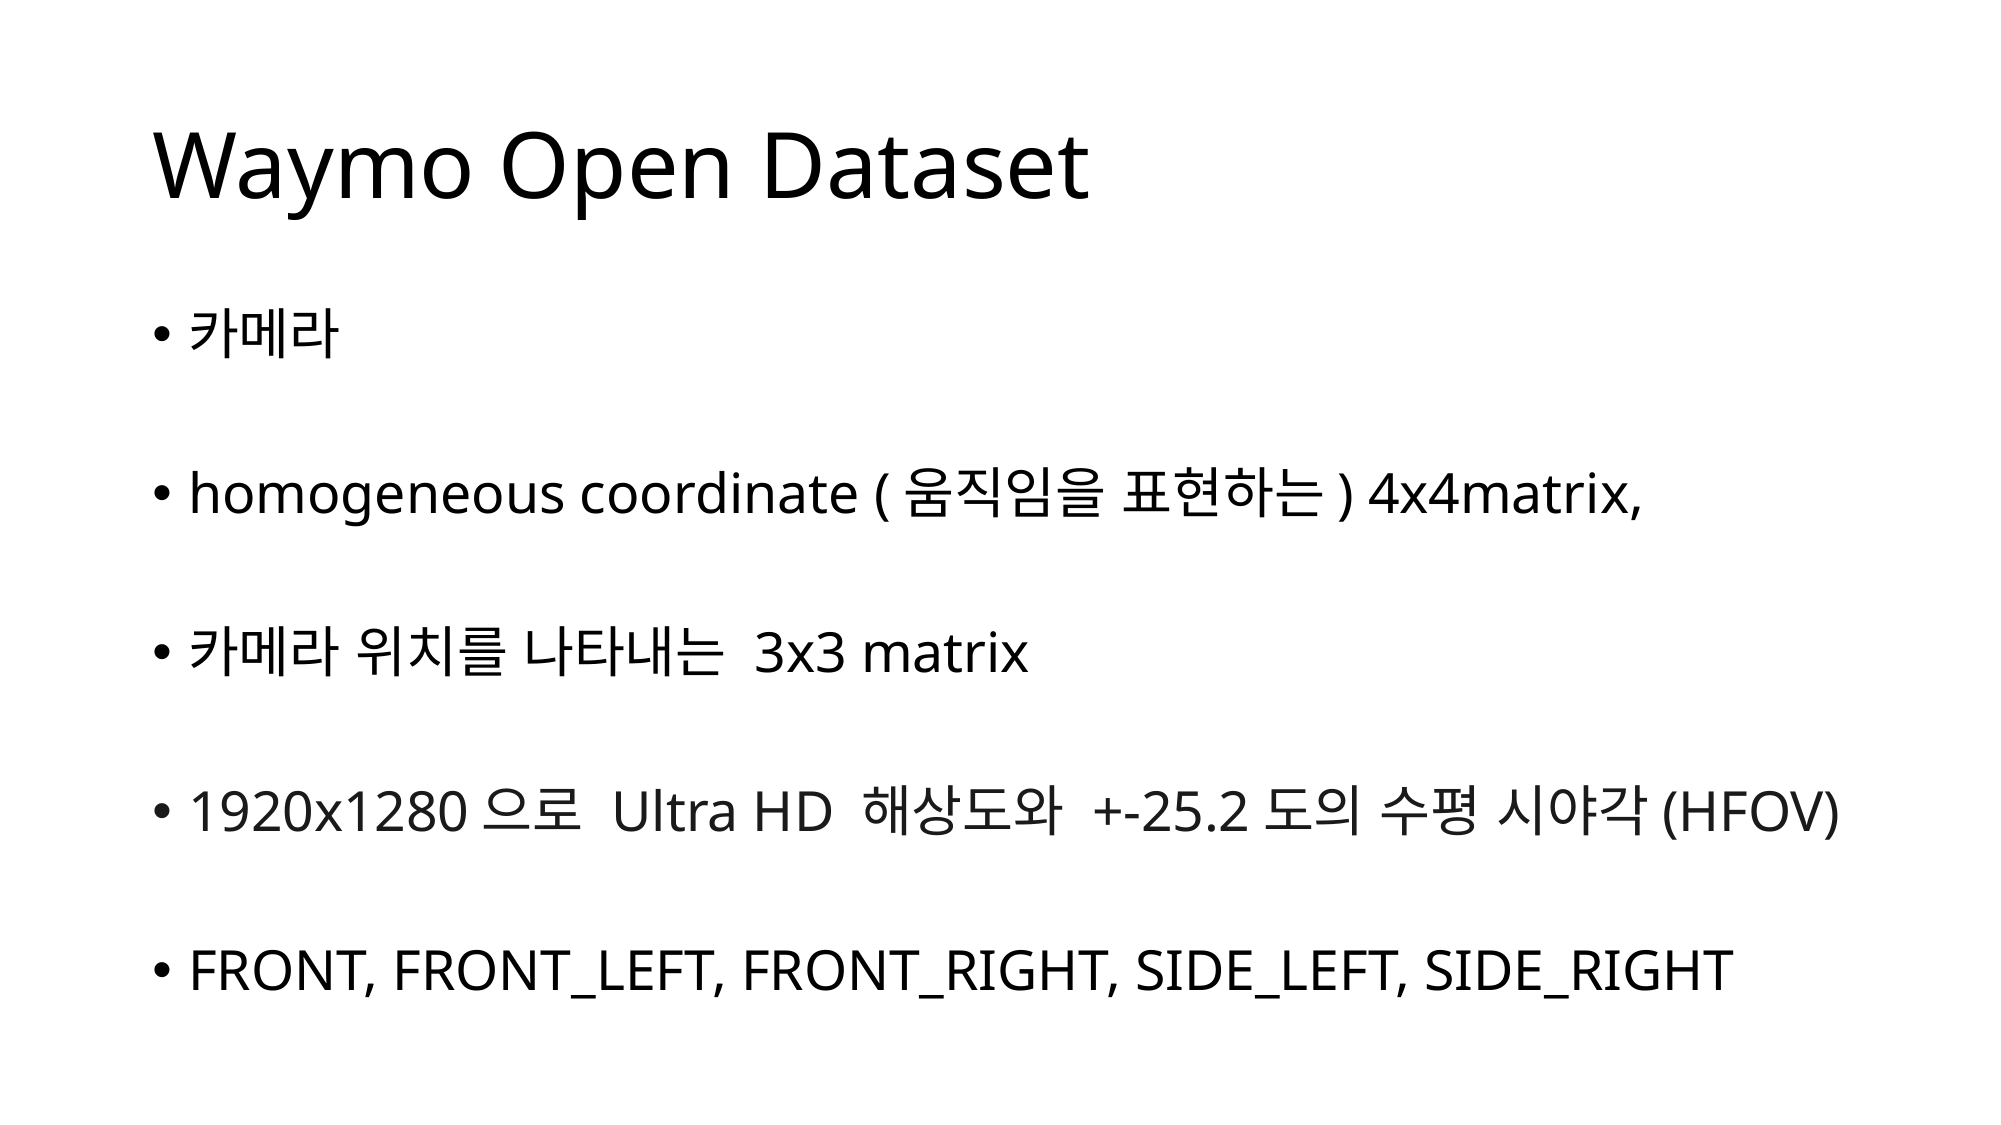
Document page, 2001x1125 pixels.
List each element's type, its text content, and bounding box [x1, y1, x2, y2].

title Waymo Open Dataset [137, 59, 1863, 278]
list 카메라 homogeneous coordinate (움직임을 표현하는) 4x4matrix, 카메라 위치를 나타내는 3x3 matrix 1920x1280으로 Ultra HD 해상도와 +-25.2도의 수평 시야각(HFOV) FRONT, FRONT_LEFT, FRONT_RIGHT, SIDE_LEFT, SIDE_RIGHT [137, 299, 1863, 1066]
